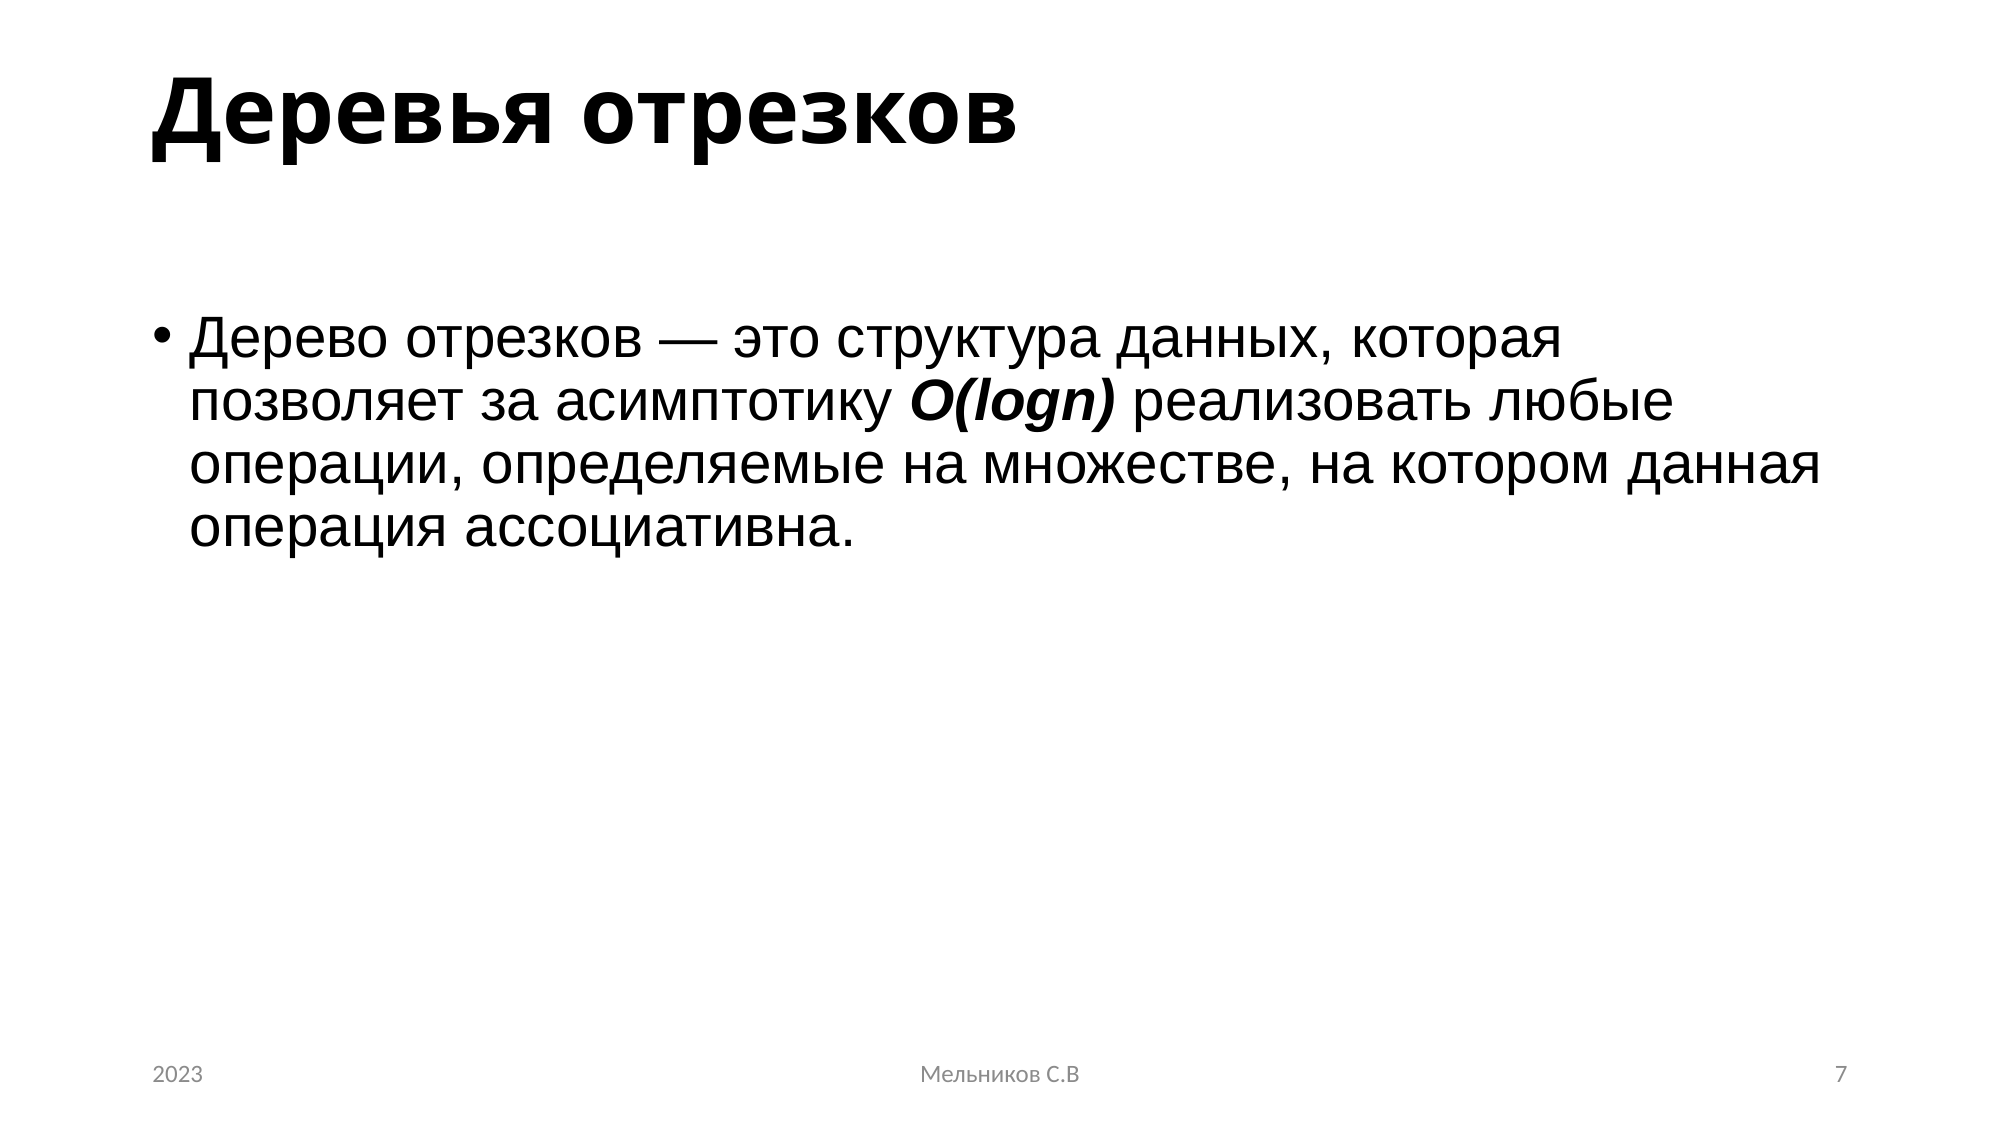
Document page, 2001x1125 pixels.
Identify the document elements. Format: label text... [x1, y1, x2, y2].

title Деревья отрезков [137, 59, 1863, 278]
footer Мельников С.В [662, 1042, 1338, 1103]
list Дерево отрезков — это структура данных, которая позволяет за асимптотику O(logn) реализовать любые операции, определяемые на множестве, на котором данная операция ассоциативна. [137, 299, 1863, 1014]
slide_number 7 [1412, 1042, 1863, 1103]
slide_number 2023 [137, 1042, 588, 1103]
